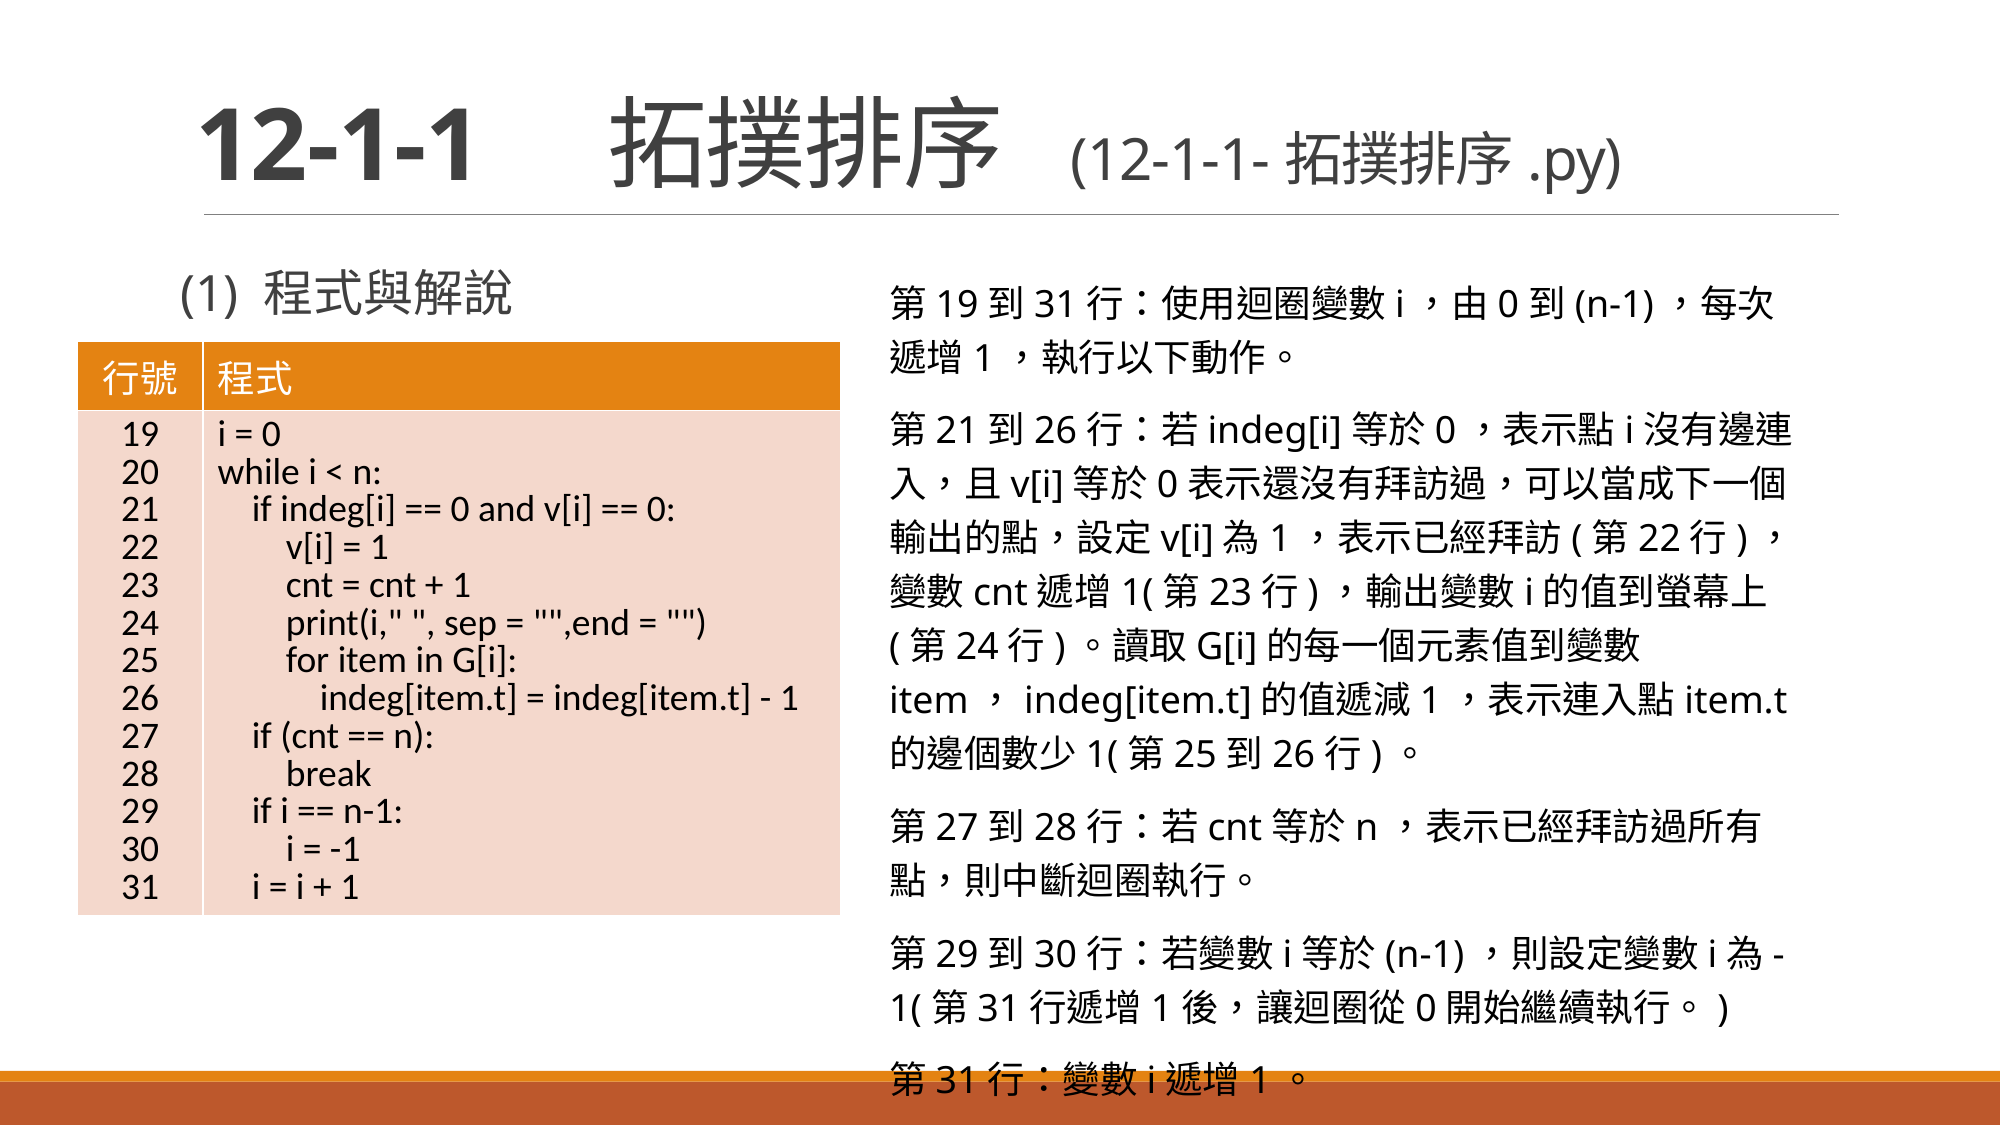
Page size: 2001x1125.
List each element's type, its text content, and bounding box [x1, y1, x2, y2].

text_box 第19到31行：使用迴圈變數i，由0到(n-1)，每次遞增1，執行以下動作。 第21到26行：若indeg[i]等於0，表示點i沒有邊連入，且v[i]等於0表示還沒有拜訪過，可以當成下一個輸出的點，設定v[i]為1，表示已經拜訪(第22行)，變數cnt遞增1(第23行)，輸出變數i的值到螢幕上(第24行)。讀取G[i]的每一個元素值到變數item，indeg[item.t]的值遞減1，表示連入點item.t的邊個數少1(第25到26行)。 第27到28行：若cnt等於n，表示已經拜訪過所有點，則中斷迴圈執行。 第29到30行：若變數i等於(n-1)，則設定變數i為-1(第31行遞增1後，讓迴圈從0開始繼續執行。) 第31行：變數i遞增1。 [874, 263, 1814, 1109]
table_cell i = 0 while i < n: if indeg[i] == 0 and v[i] == 0: v[i] = 1 cnt = cnt + 1 print(i," ", sep = "",end = "") for item in G[i]: indeg[item.t] = indeg[item.t] - 1 if (cnt == n): break if i == n-1: i = -1 i = i + 1 [204, 411, 840, 915]
table_header 程式 [204, 342, 840, 410]
table_cell 19 20 21 22 23 24 25 26 27 28 29 30 31 [78, 411, 202, 915]
list (1) 程式與解說 [180, 224, 1830, 1033]
title 12-1-1 拓撲排序 (12-1-1-拓撲排序.py) [180, 47, 1830, 209]
table_header 行號 [78, 342, 202, 410]
